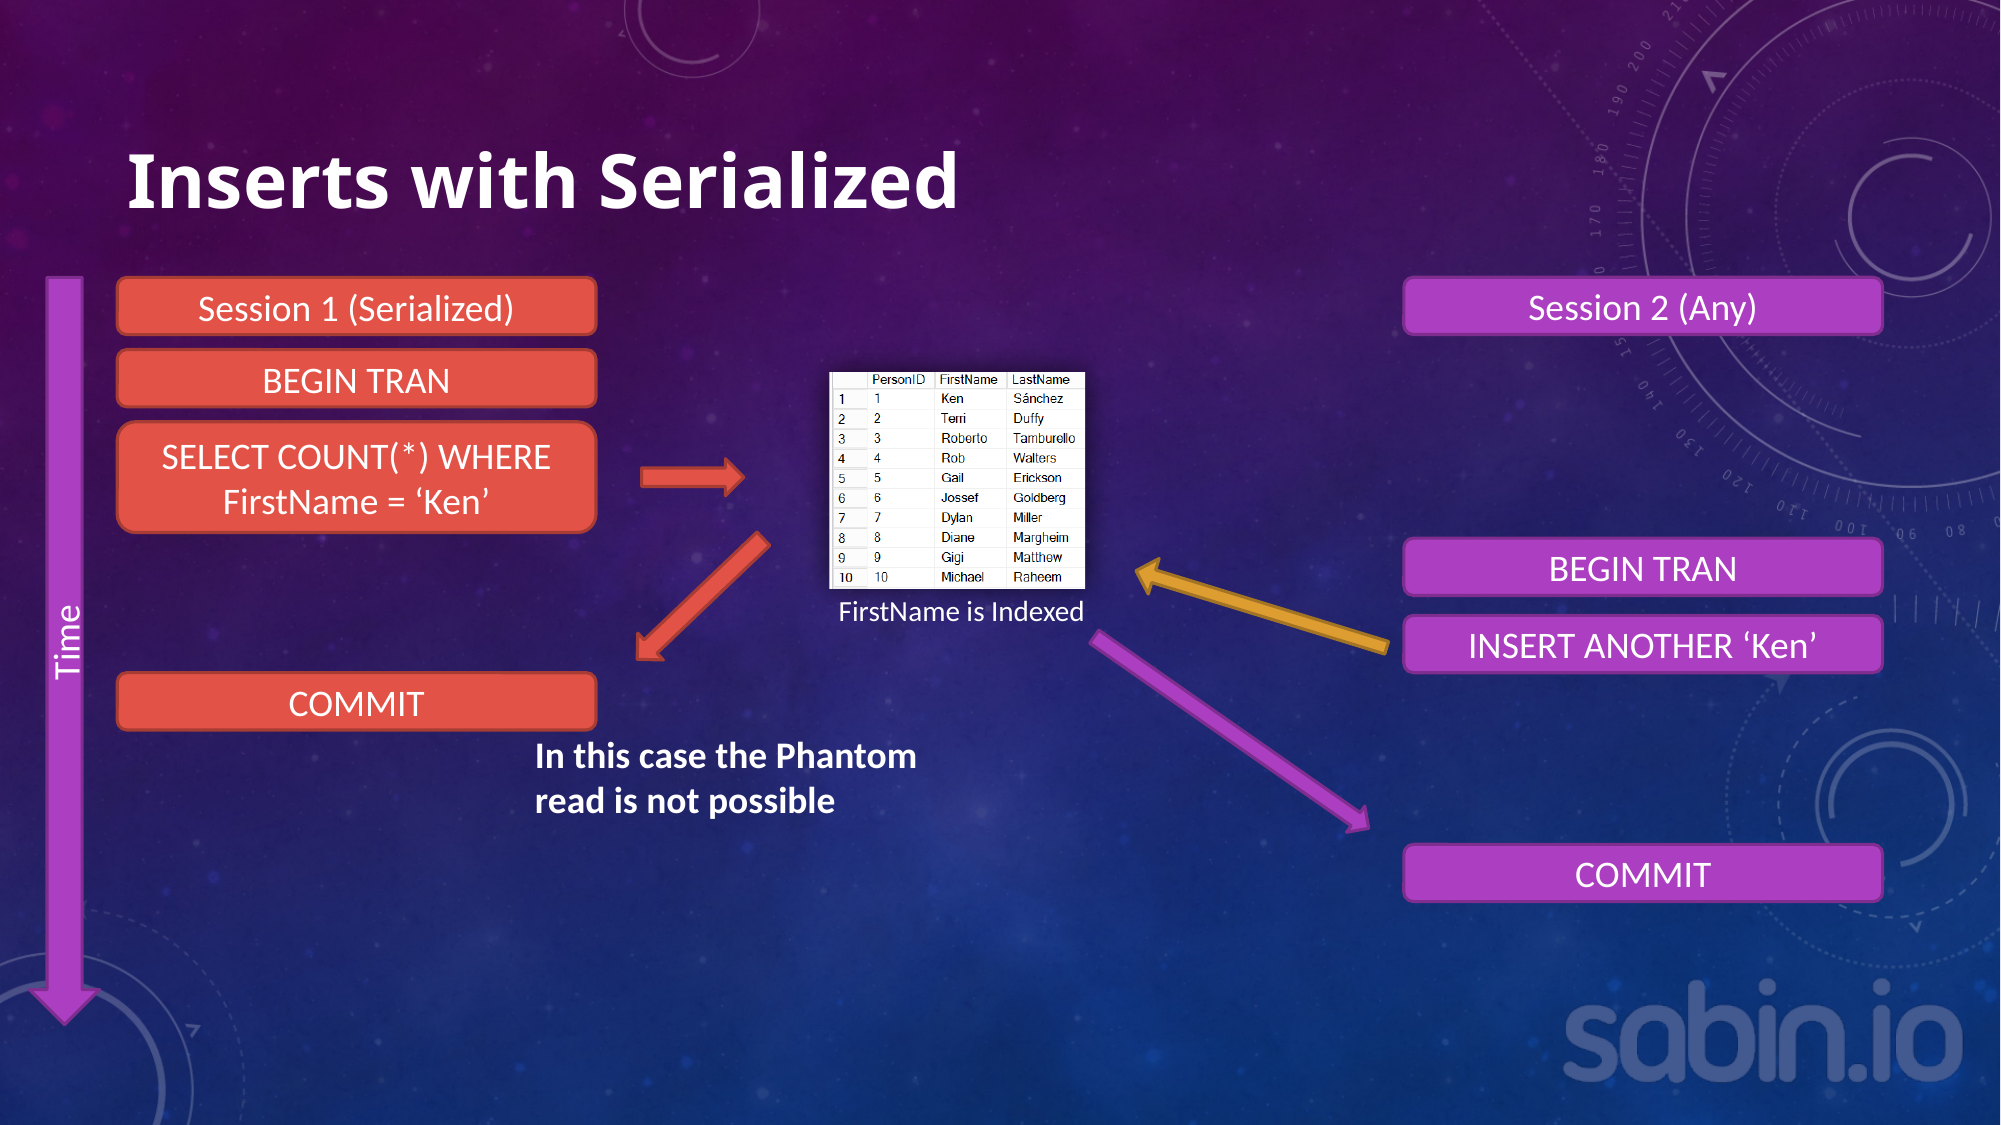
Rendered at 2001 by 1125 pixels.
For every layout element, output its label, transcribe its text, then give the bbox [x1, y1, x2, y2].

text_box [635, 530, 771, 662]
text_box [1134, 557, 1391, 656]
text_box Session 1 (Serialized) [115, 275, 598, 337]
text_box COMMIT [1402, 842, 1885, 904]
title Inserts with Serialized [112, 99, 1775, 258]
text_box [640, 457, 746, 498]
text_box In this case the Phantom read is not possible [520, 723, 968, 829]
text_box Session 2 (Any) [1402, 275, 1885, 337]
text_box COMMIT [115, 671, 598, 732]
text_box INSERT ANOTHER ‘Ken’ [1402, 613, 1885, 675]
text_box BEGIN TRAN [1402, 536, 1885, 598]
picture [0, 0, 2001, 1125]
text_box SELECT COUNT(*) WHERE FirstName = ‘Ken’ [115, 420, 598, 535]
text_box Time [28, 275, 102, 1026]
text_box BEGIN TRAN [115, 347, 598, 409]
text_box FirstName is Indexed [823, 584, 1100, 635]
text_box [1088, 629, 1371, 834]
